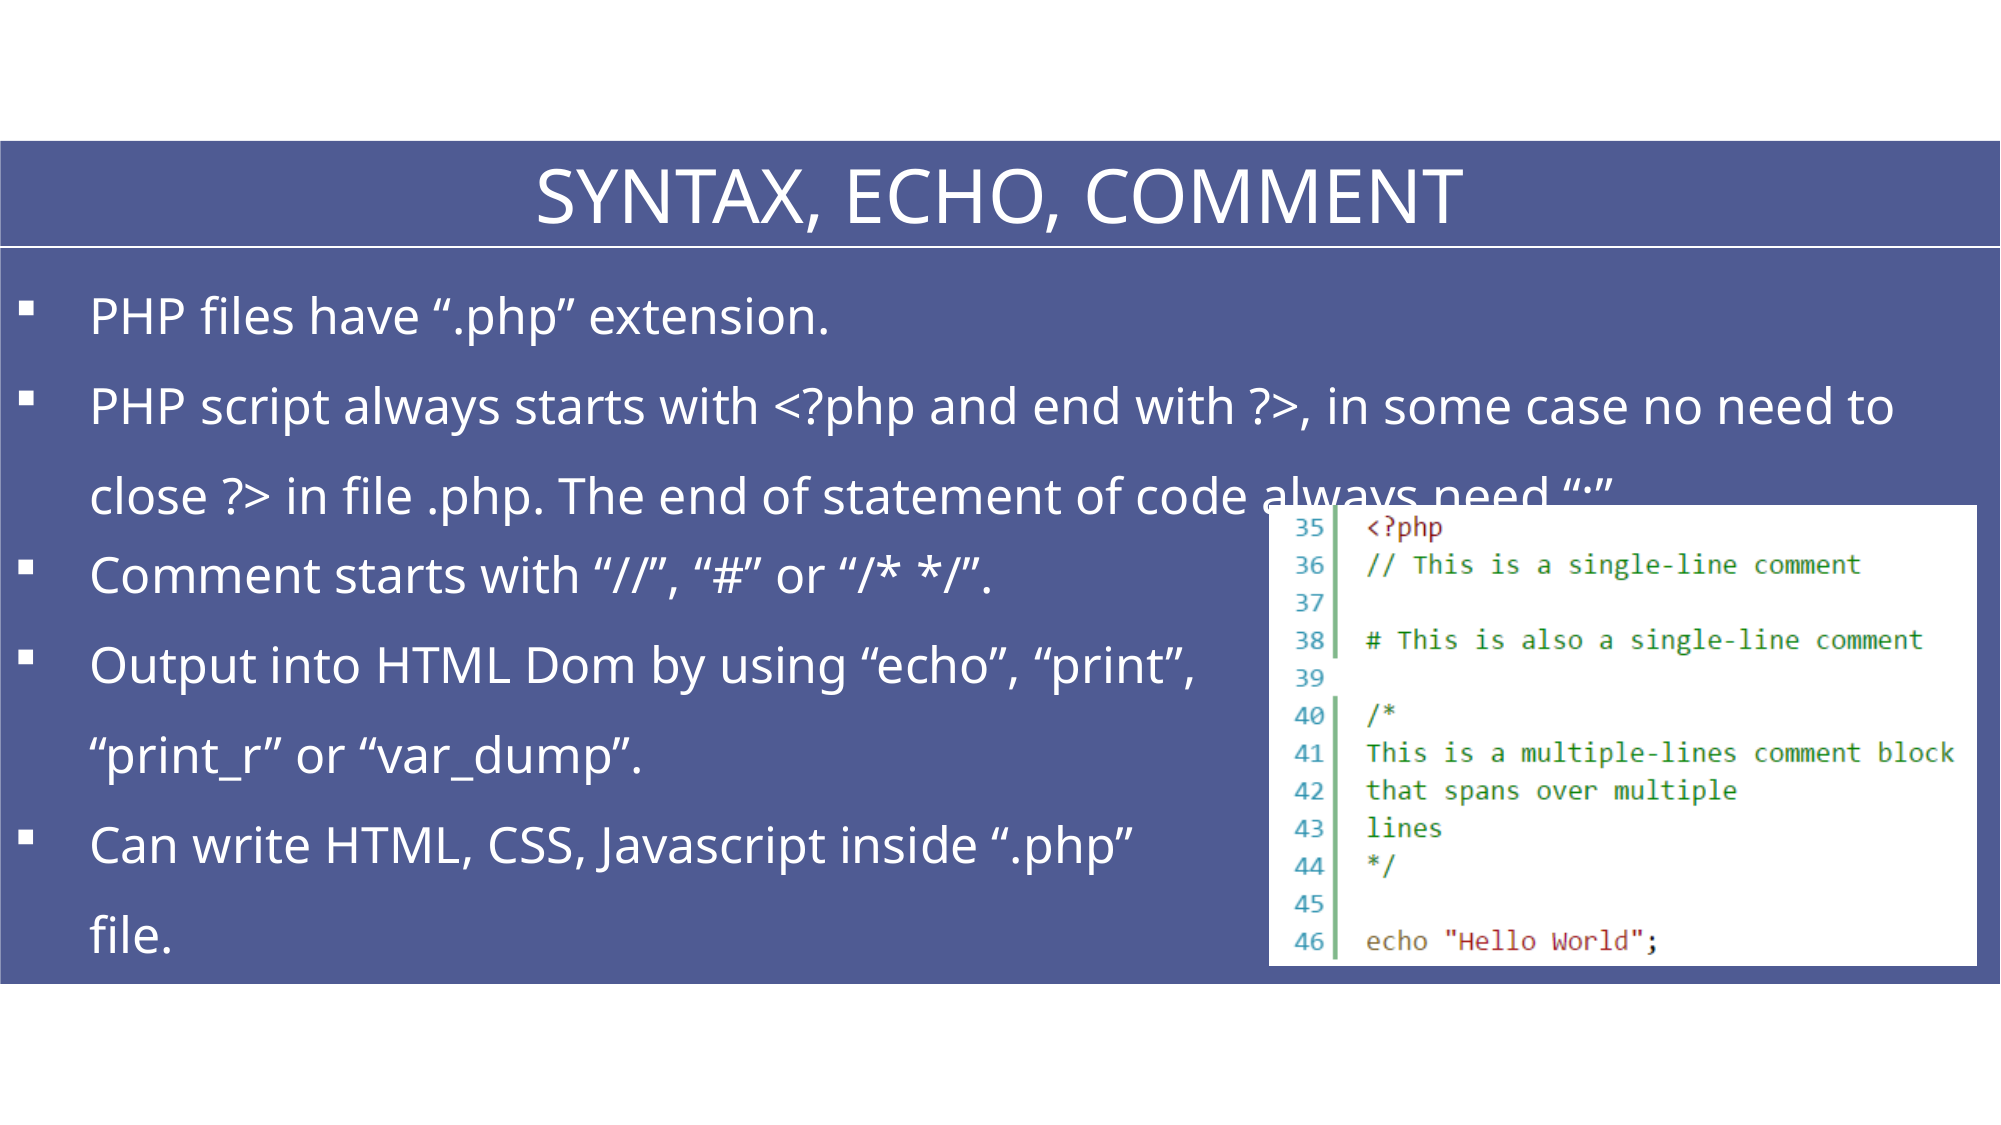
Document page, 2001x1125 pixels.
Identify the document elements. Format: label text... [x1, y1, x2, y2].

picture [1269, 505, 1977, 966]
text_box SYNTAX, ECHO, COMMENT [520, 140, 1480, 246]
text_box [0, 140, 520, 246]
text_box PHP files have “.php” extension. PHP script always starts with <?php and end with ?>, in some case no need to close ?> in file .php. The end of statement of code always need “;”. [0, 248, 2000, 532]
text_box [1247, 532, 2000, 985]
text_box [1480, 140, 2000, 246]
text_box Comment starts with “//”, “#” or “/* */”. Output into HTML Dom by using “echo”, “print”, “print_r” or “var_dump”. Can write HTML, CSS, Javascript inside “.php” file. [0, 505, 1247, 1061]
